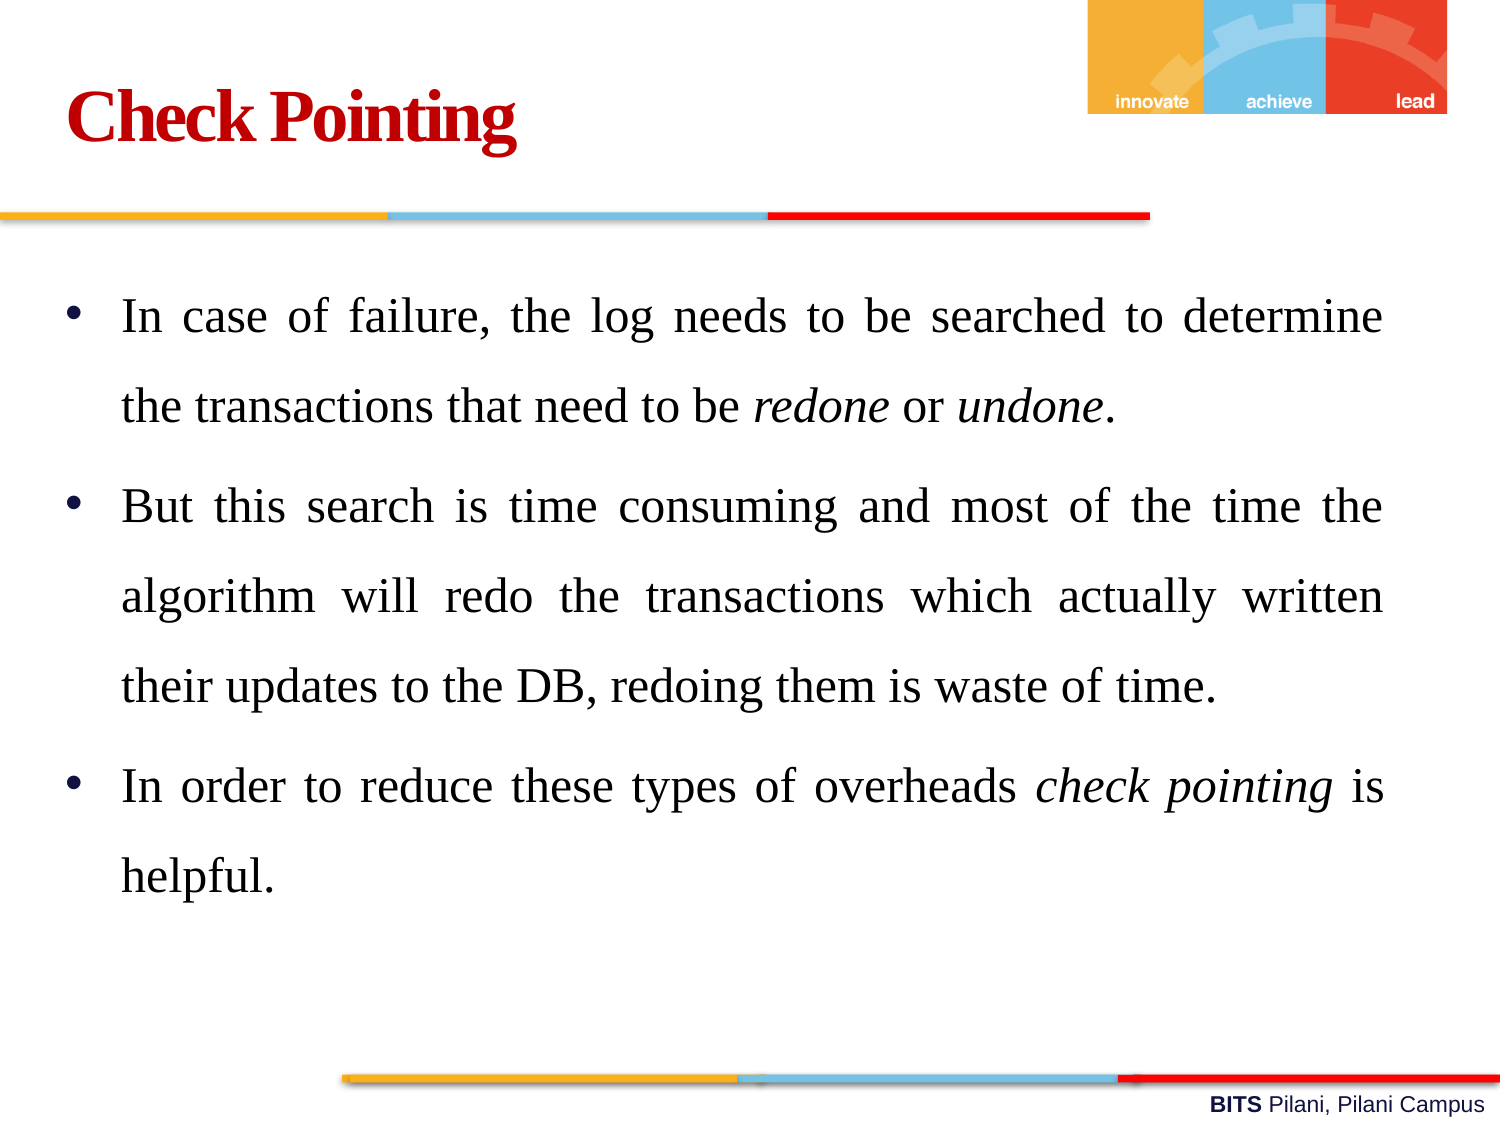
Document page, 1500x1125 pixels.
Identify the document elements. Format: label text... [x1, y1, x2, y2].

list In case of failure, the log needs to be searched to determine the transactions that need to be redone or undone. But this search is time consuming and most of the time the algorithm will redo the transactions which actually written their updates to the DB, redoing them is waste of time. In order to reduce these types of overheads check pointing is helpful. [50, 245, 1400, 1059]
list Check Pointing [50, 24, 1088, 213]
picture [1087, 0, 1448, 114]
